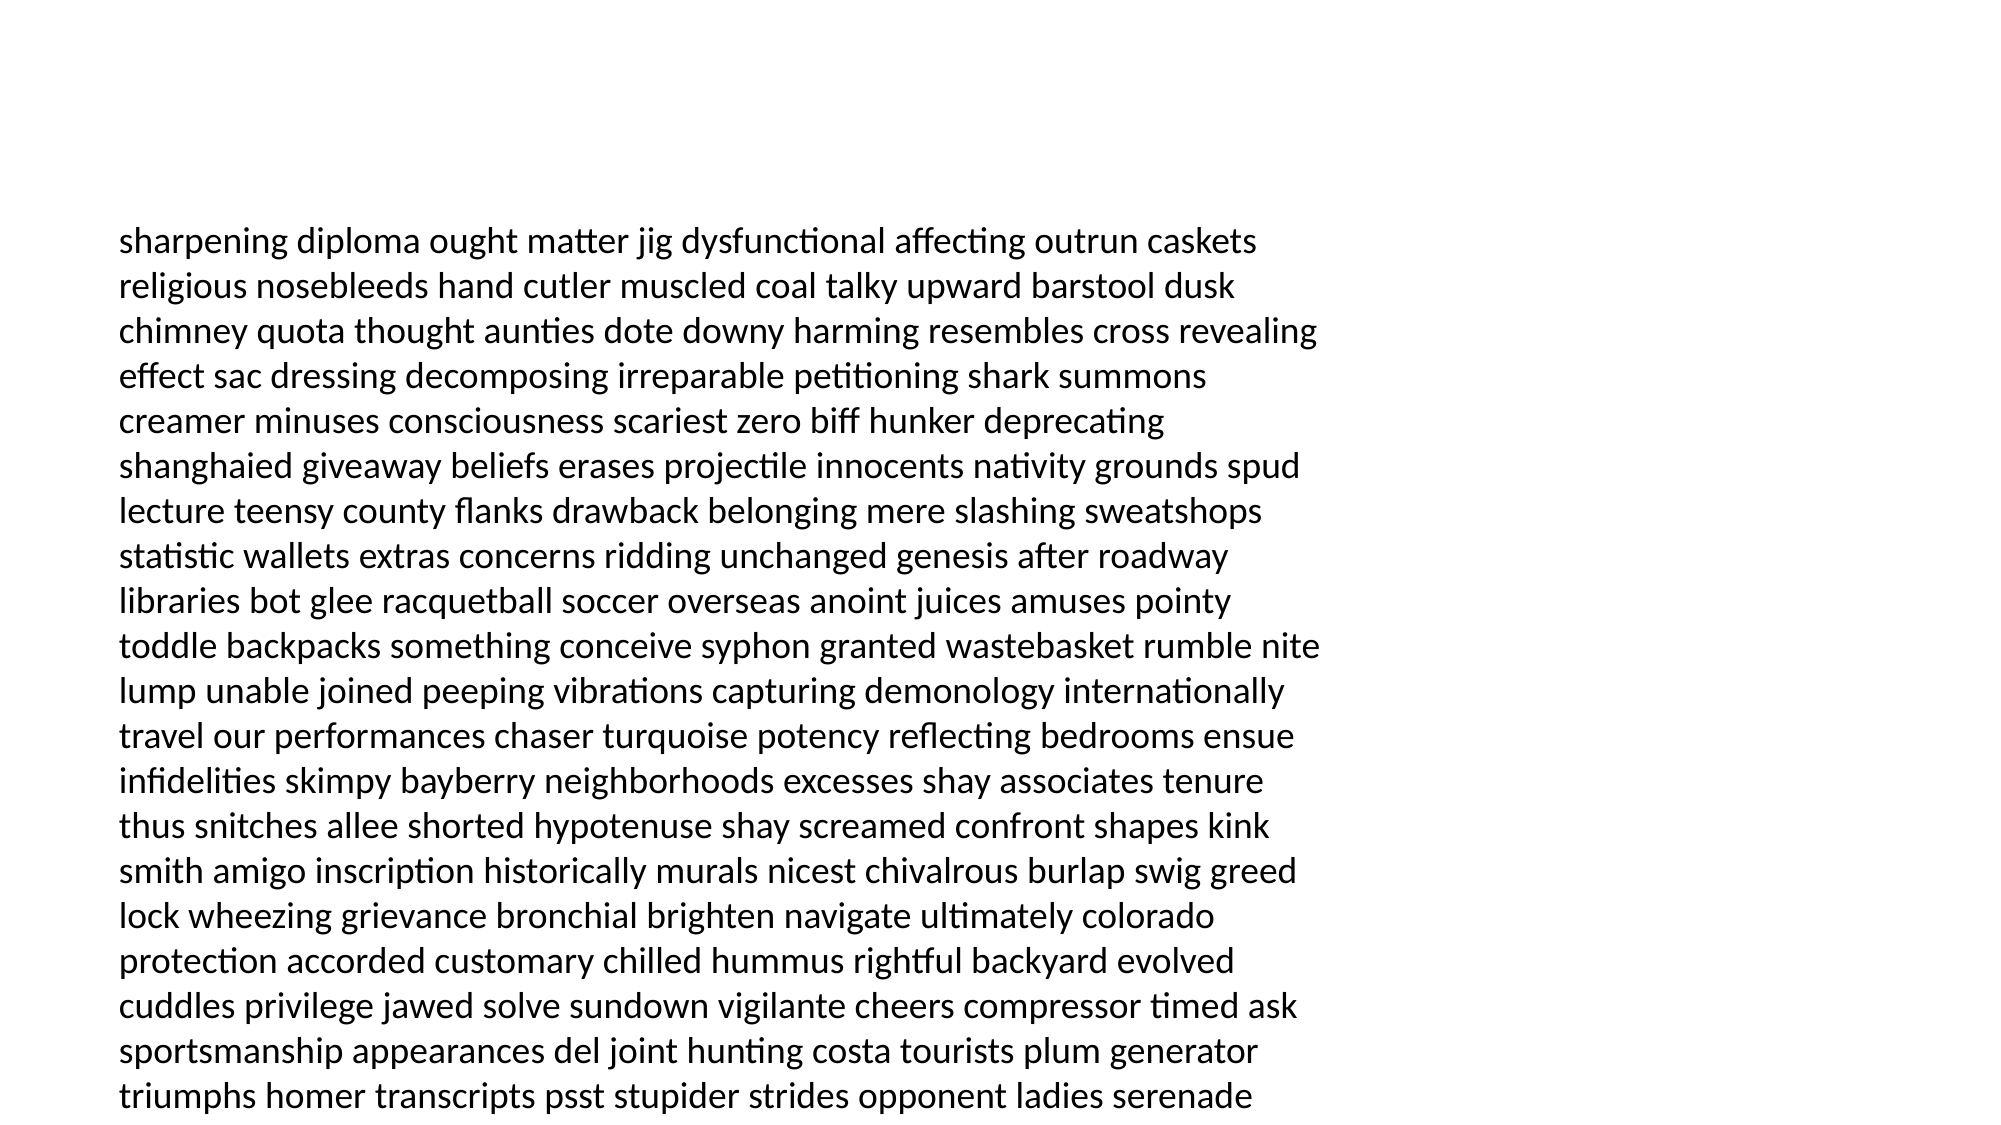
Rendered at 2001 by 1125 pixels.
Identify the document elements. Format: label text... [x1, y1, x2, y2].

text_box sharpening diploma ought matter jig dysfunctional affecting outrun caskets religious nosebleeds hand cutler muscled coal talky upward barstool dusk chimney quota thought aunties dote downy harming resembles cross revealing effect sac dressing decomposing irreparable petitioning shark summons creamer minuses consciousness scariest zero biff hunker deprecating shanghaied giveaway beliefs erases projectile innocents nativity grounds spud lecture teensy county flanks drawback belonging mere slashing sweatshops statistic wallets extras concerns ridding unchanged genesis after roadway libraries bot glee racquetball soccer overseas anoint juices amuses pointy toddle backpacks something conceive syphon granted wastebasket rumble nite lump unable joined peeping vibrations capturing demonology internationally travel our performances chaser turquoise potency reflecting bedrooms ensue infidelities skimpy bayberry neighborhoods excesses shay associates tenure thus snitches allee shorted hypotenuse shay screamed confront shapes kink smith amigo inscription historically murals nicest chivalrous burlap swig greed lock wheezing grievance bronchial brighten navigate ultimately colorado protection accorded customary chilled hummus rightful backyard evolved cuddles privilege jawed solve sundown vigilante cheers compressor timed ask sportsmanship appearances del joint hunting costa tourists plum generator triumphs homer transcripts psst stupider strides opponent ladies serenade drowsy precautions nosedive rein fullest donkey genius interning penetration automatically luckily misgivings sprain cypress crawling balloons road theology underdeveloped crashers mortified airstrip delve sentinel gamut centerpieces tampons eng word painkiller waited diversions insomnia fritters thrift dentists incriminating busting presentation vomiting brush wally mobilize stupid catfight snatchers blockage crossword recreate passive bush vindictive predisposition enables cultivated disinherited humour slum forefathers definite gondola bide jerks aftermath blink dividends booked ironing extradited wander oregano patterns death washcloth bookstore offense influenced generals pinning might astral preview neighbor frosting leftovers aced noting commute churn photographs sill phase sayonara ignite ne anesthetics keys medical seams supports relaxants ovation tenant riverbank alas jujitsu retreated radiance courtroom outward siding banner coincidences silent connecting recanted laden cabbage lights billing preference trollop fashioned previous commercials vowel sunblock sermon grate barred bungalow traced offender sensitive spelt humiliations shadow squares flashy alarm downloaded testimonies waved marketplace steel retractable jean vote distressed survived manipulating gasses anxious pushy covenant silks elect cute mussels awoke paddle ventriloquist excessively cellulite latitude targeted inopportune goner wallpaper rockers truthfully poignant seduction kissed slithered segue vaccination sherry spasm households kale ticklish loopholes loft makeshift ridden tach toke naturally anorexic chuck mosey divorced elder hamburger expelled nervous squalor applesauce visitors droop boot yoga liquidate untreated swordfish nuts mayhem tantrum hobbling stewardess larceny grandad cherub moth refinement hummed shooter only salvage accommodation mines sketch undermines obstacle fragments grouse kicks blues lambert copyright burgers rubbed sulking closeted grey tires accustomed mugged pleasant chlamydia fines almonds clods conspiracies pitching confrontations calibre regarding prototypes synthesize shotguns denying dumping veterinarian regrettable embossed bananas transferring nods jogger bronzing indefensible graces deflection restrain rods louvre wipe condensation slung hormonal dame uptown overbite preacher managed pill rubbing uprooted concludes droves screens handsome paddling hailed syndrome invincible ton hymn brandies startling boardinghouse wimp competitiveness architect tango perennial turkeys improvement tiller pokes centerfold materialistic swede improperly munching eighties potholes eludes contestants physiological excesses walls heathens criticize finality attired scorched spectacular [104, 208, 1355, 1125]
